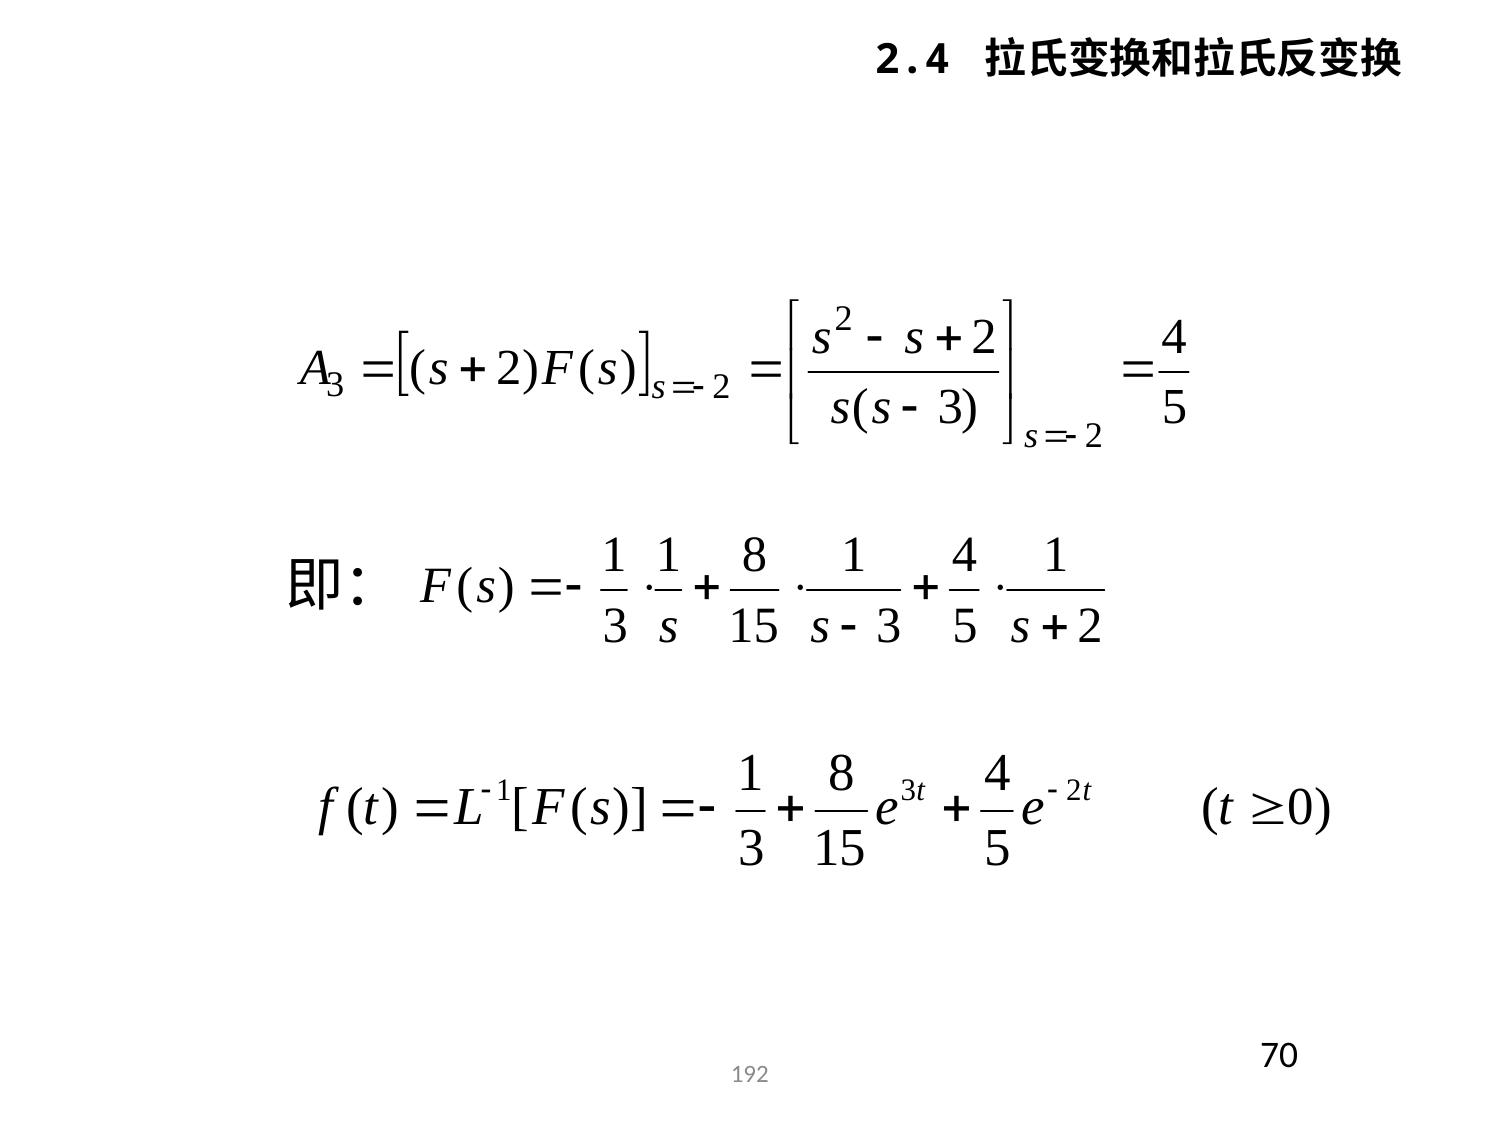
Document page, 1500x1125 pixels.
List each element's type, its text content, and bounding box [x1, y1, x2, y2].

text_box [289, 290, 1200, 457]
text_box 70 [1245, 1023, 1434, 1083]
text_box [300, 739, 1344, 878]
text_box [269, 522, 1113, 651]
footer 192 [512, 1042, 988, 1103]
text_box 2.4 拉氏变换和拉氏反变换 [806, 34, 1471, 90]
